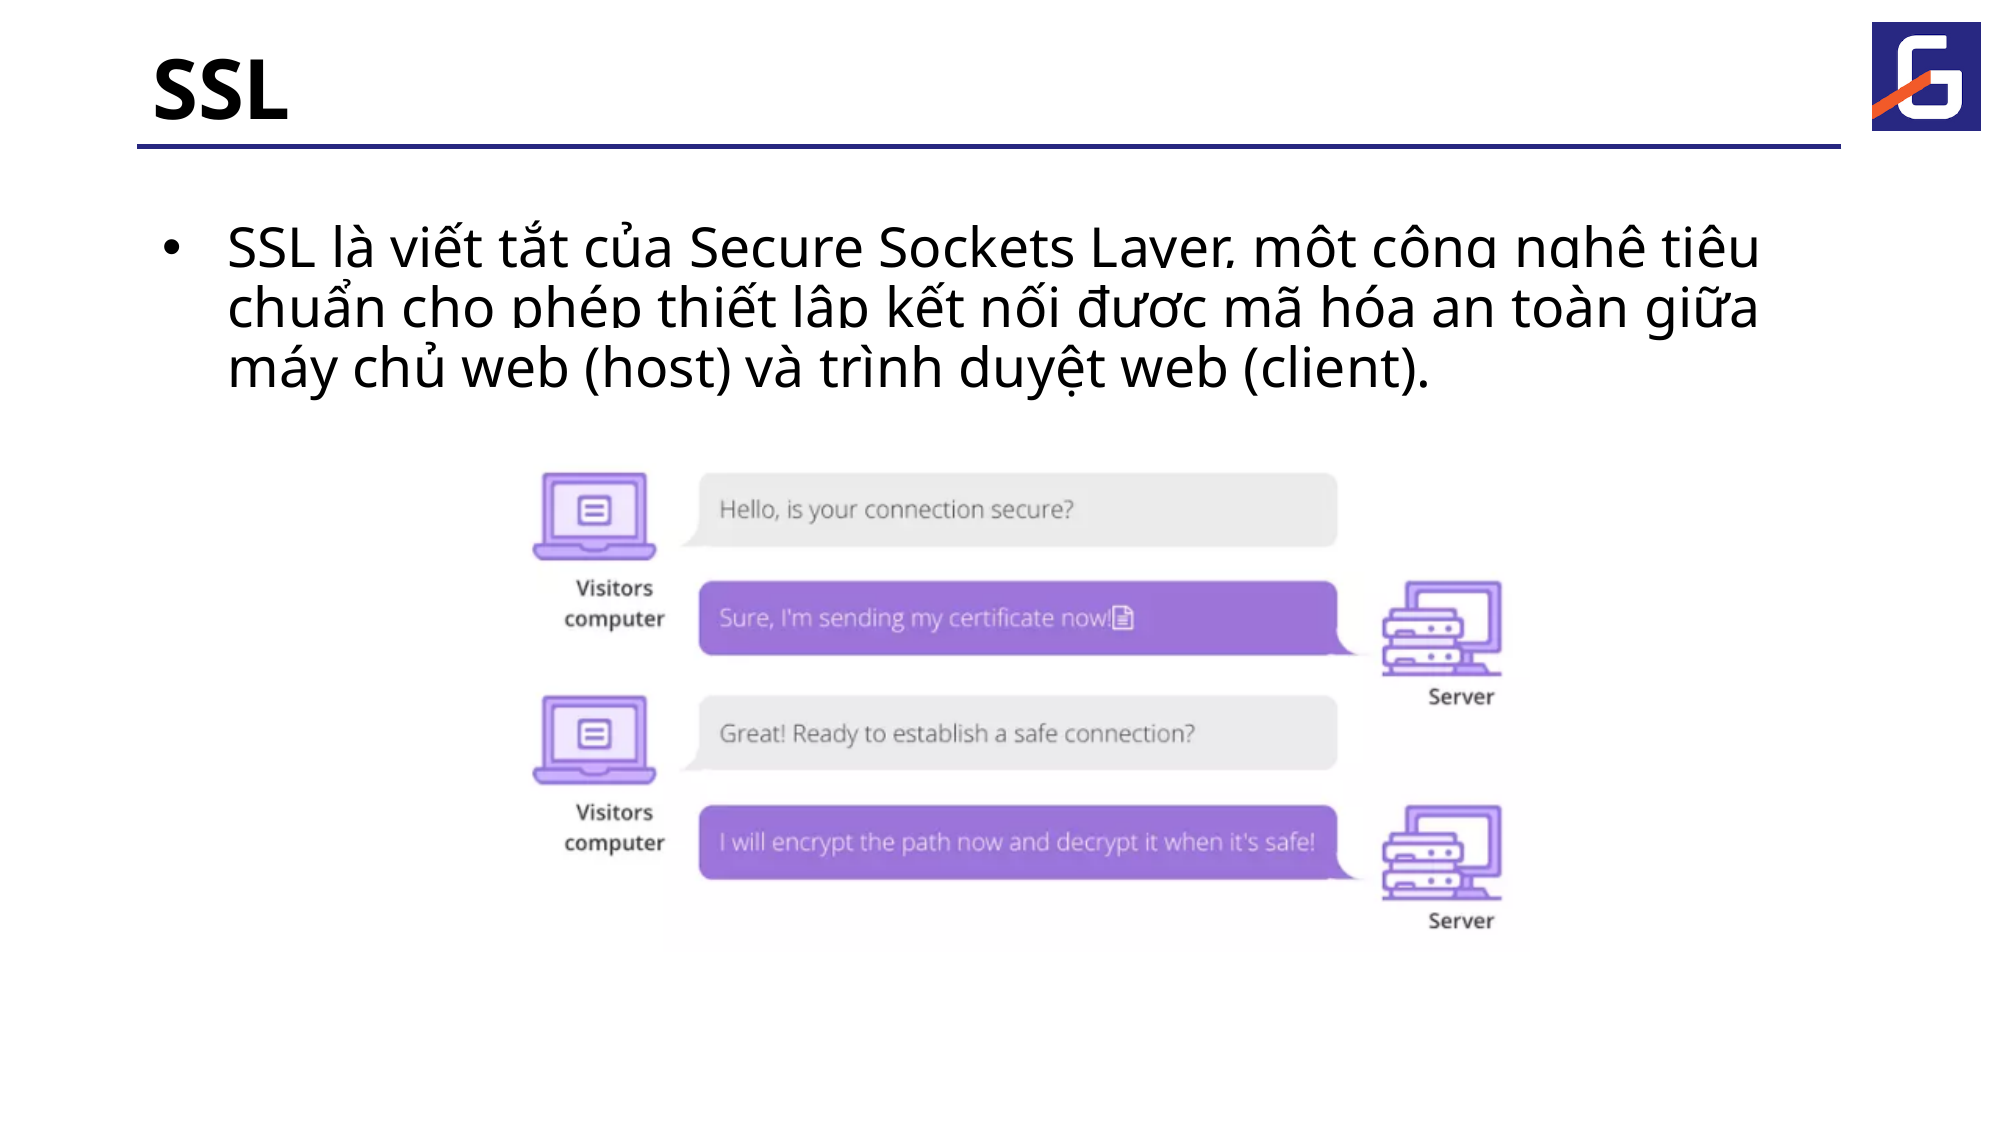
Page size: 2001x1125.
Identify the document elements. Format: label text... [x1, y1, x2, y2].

picture [1872, 22, 1981, 131]
list SSL là viết tắt của Secure Sockets Layer, một công nghệ tiêu chuẩn cho phép thiết lập kết nối được mã hóa an toàn giữa máy chủ web (host) và trình duyệt web (client). [137, 212, 1887, 1046]
picture [516, 448, 1533, 952]
title SSL [137, 26, 1863, 160]
